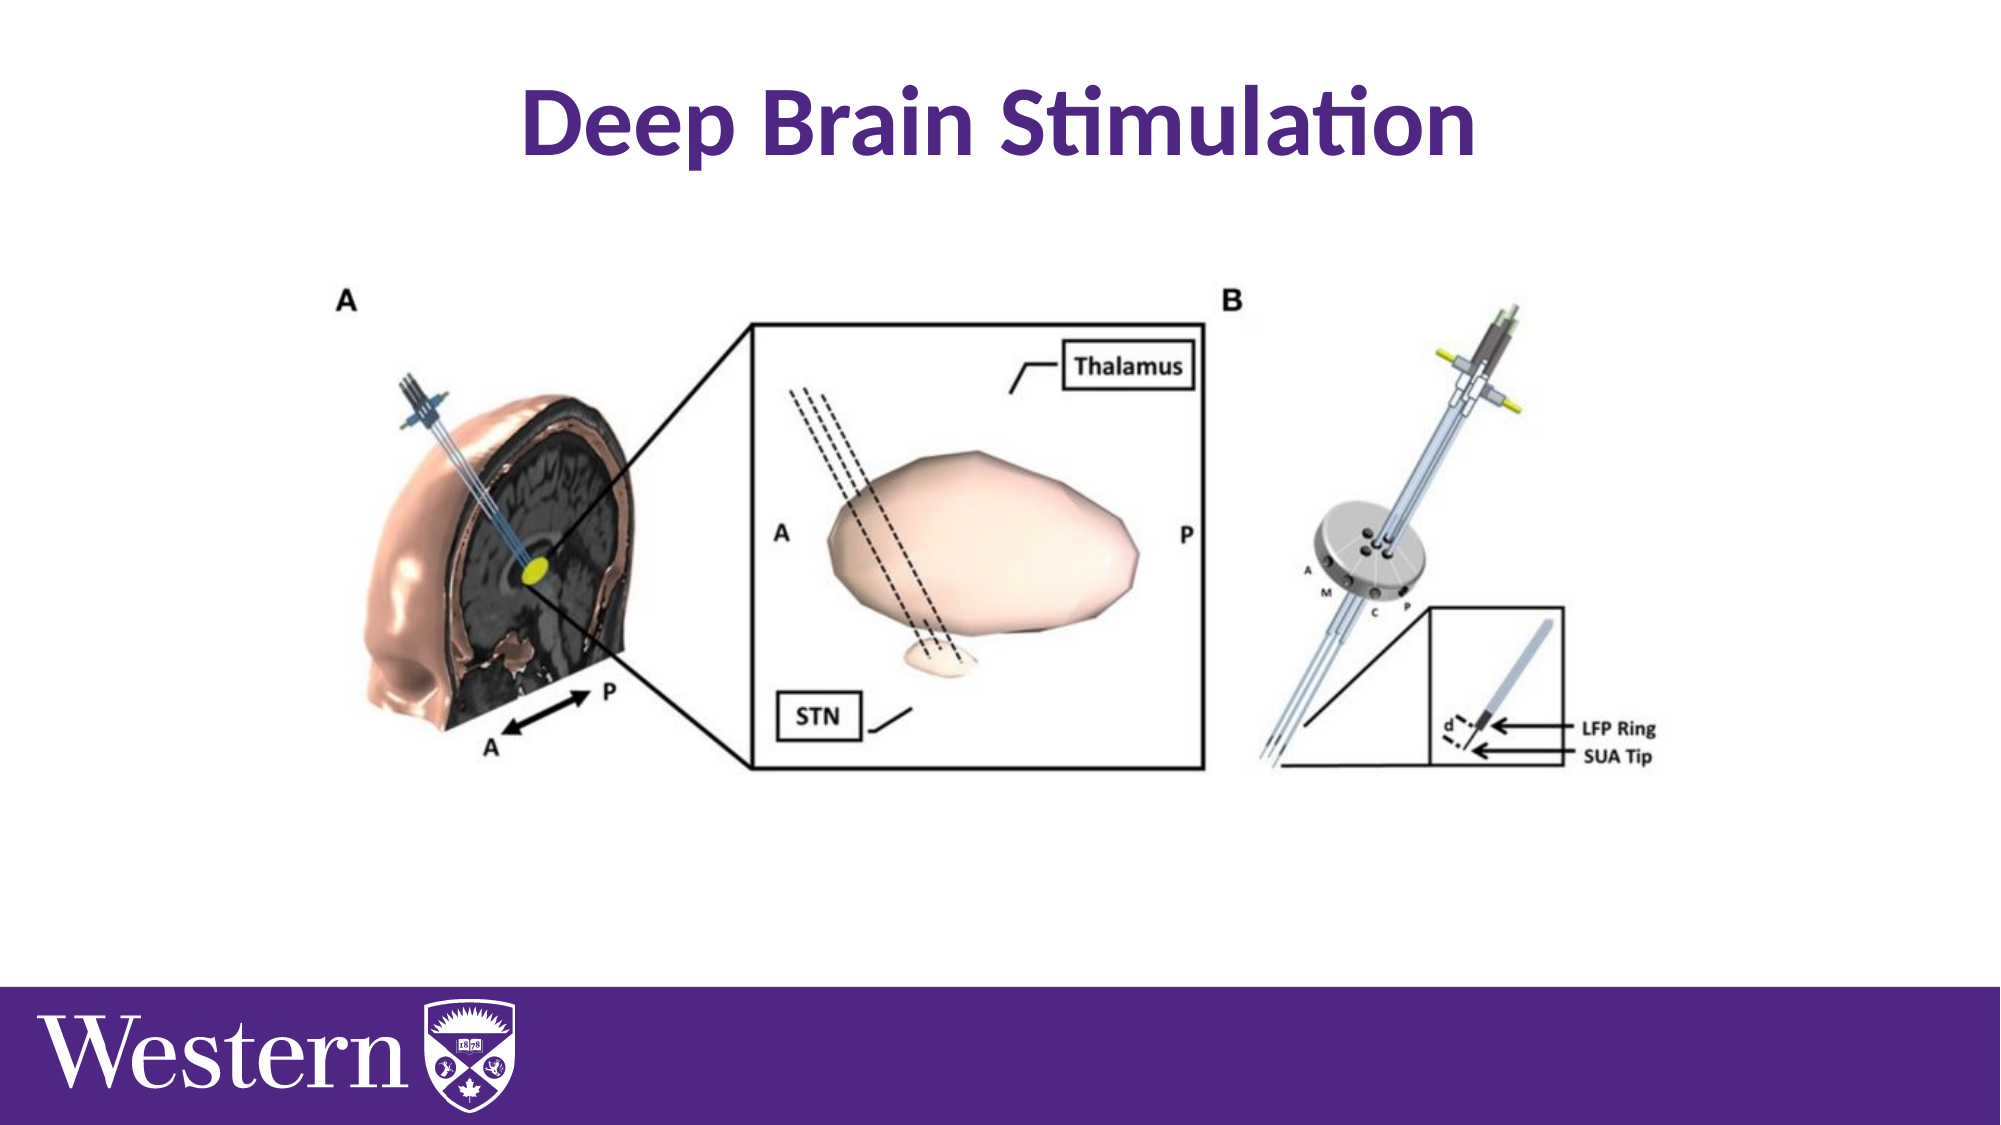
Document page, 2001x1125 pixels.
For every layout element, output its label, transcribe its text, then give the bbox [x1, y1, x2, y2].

picture [37, 999, 515, 1113]
title Deep Brain Stimulation [137, 32, 1863, 213]
text_box [0, 986, 2000, 1125]
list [324, 272, 1675, 812]
